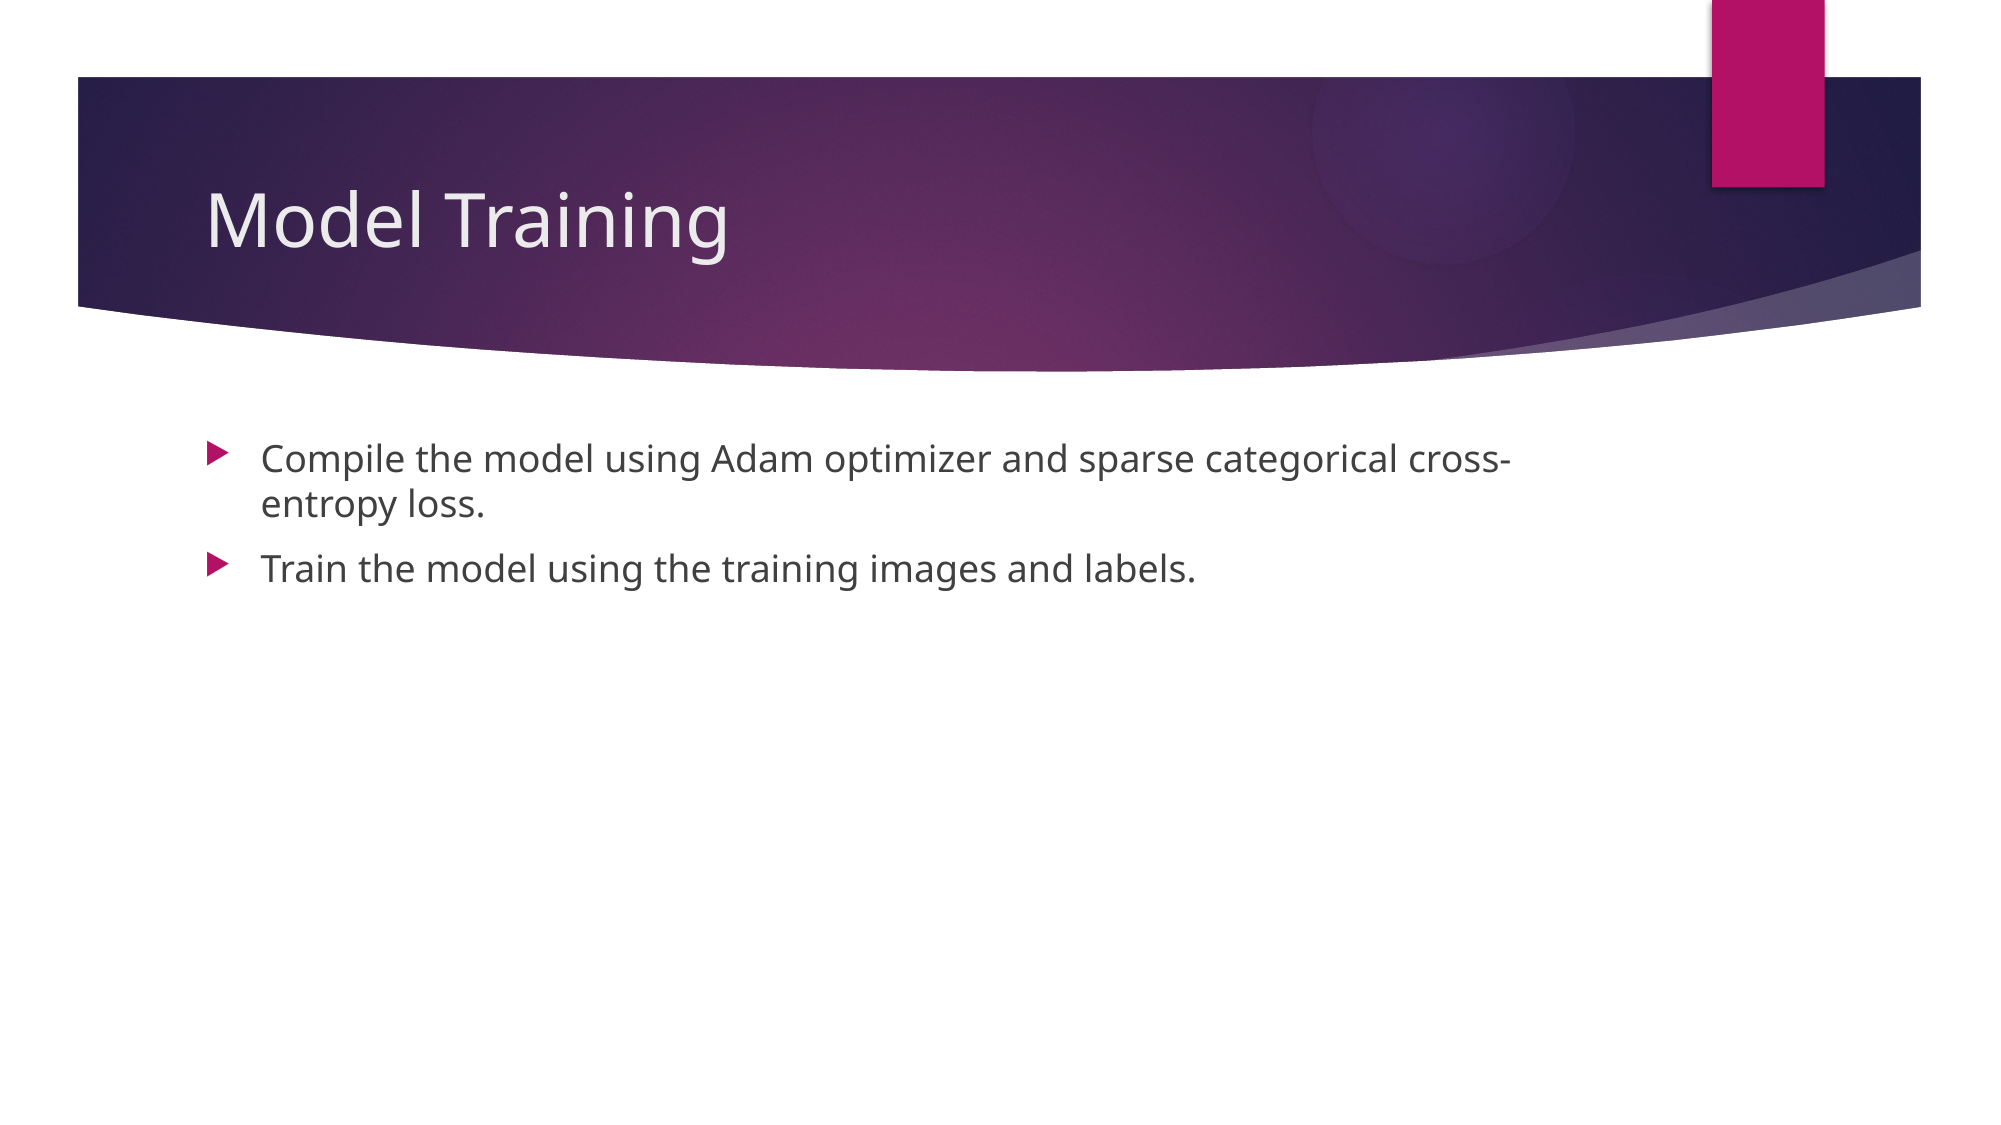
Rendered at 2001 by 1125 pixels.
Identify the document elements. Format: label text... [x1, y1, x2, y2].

title Model Training [189, 159, 1627, 276]
list Compile the model using Adam optimizer and sparse categorical cross-entropy loss. Train the model using the training images and labels. [189, 427, 1638, 988]
